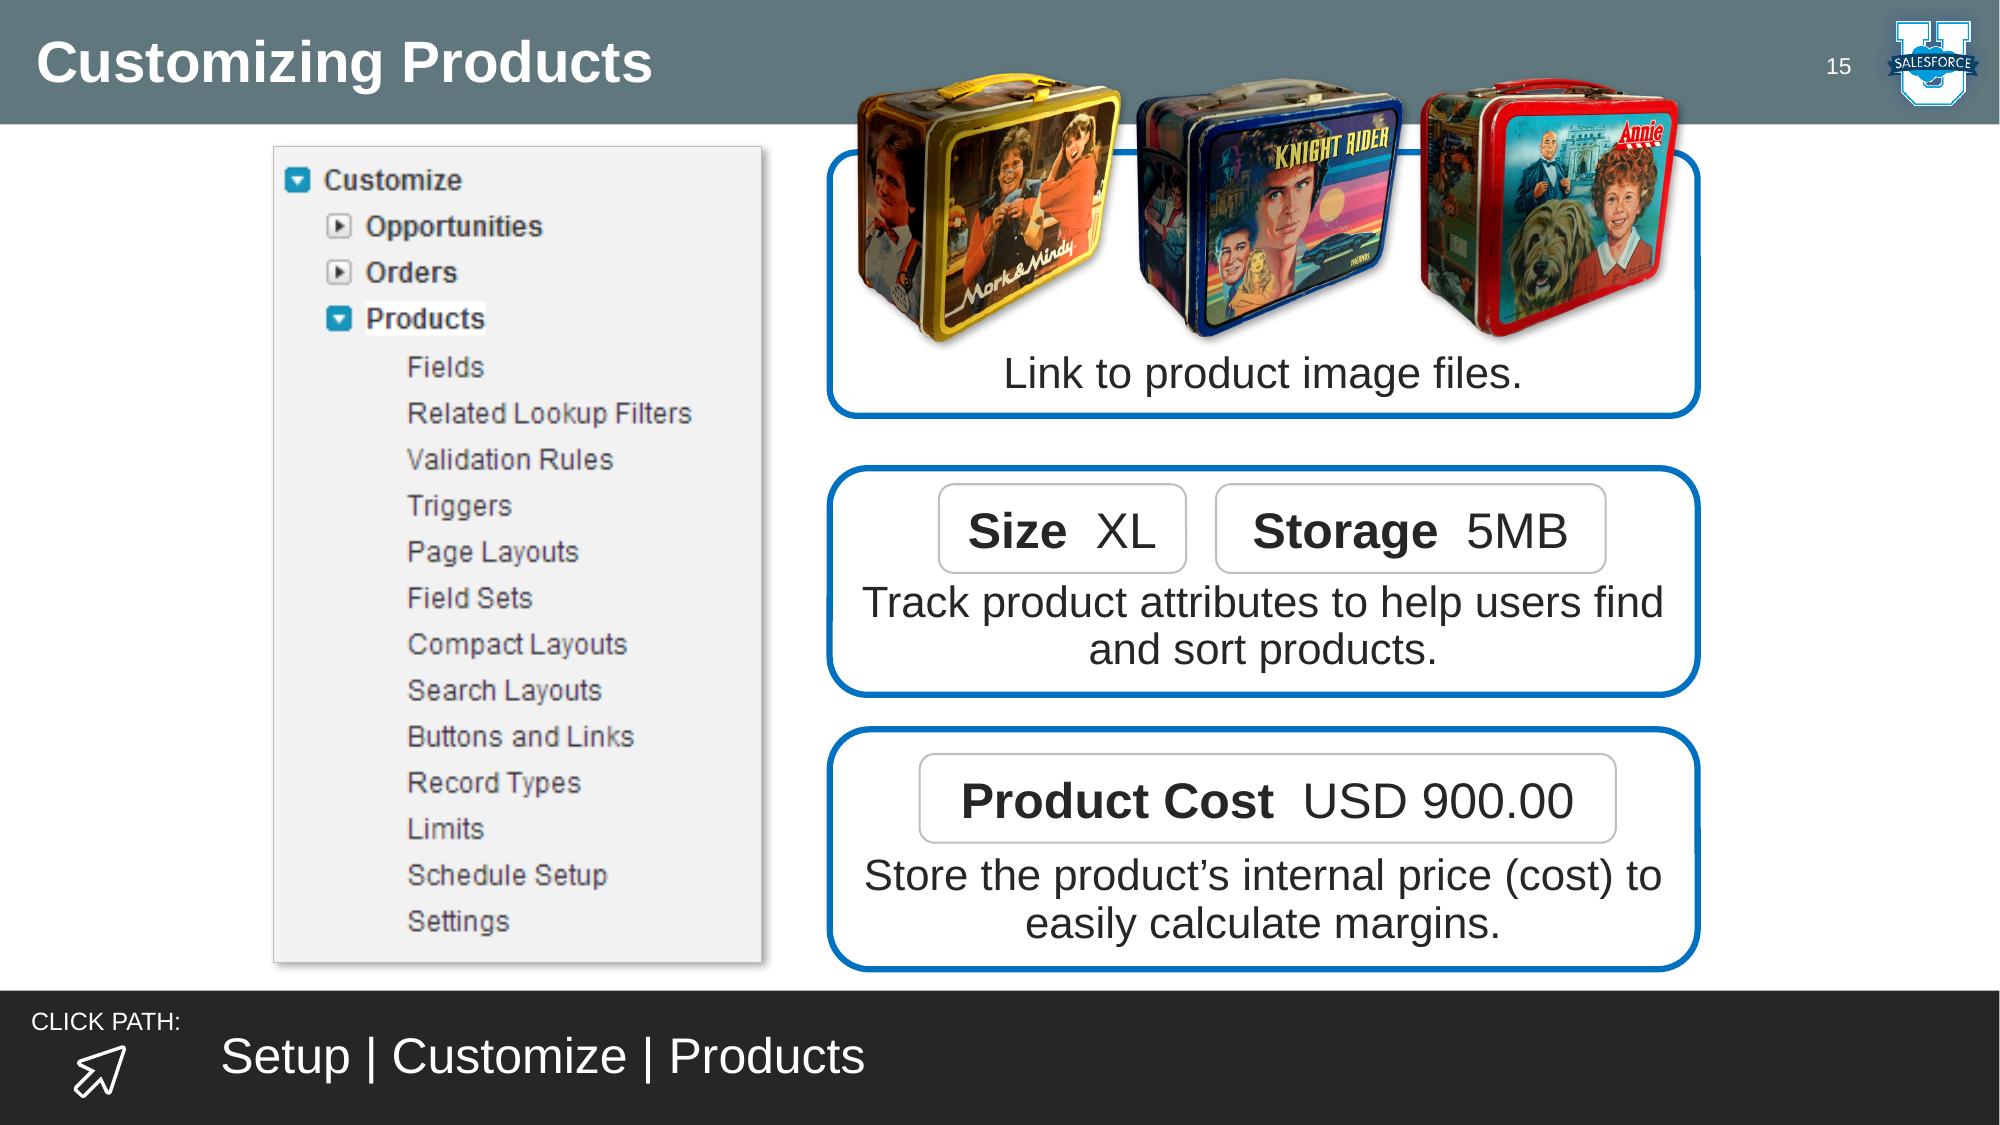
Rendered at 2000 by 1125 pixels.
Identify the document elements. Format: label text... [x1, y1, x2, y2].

text_box Link to product image files. [829, 152, 1698, 416]
picture [1136, 78, 1403, 337]
slide_number 15 [1787, 49, 1867, 82]
text_box Size XL [938, 484, 1187, 573]
picture [273, 147, 762, 962]
text_box Track product attributes to help users find and sort products. [829, 468, 1698, 695]
picture [857, 73, 1121, 342]
text_box Product Cost USD 900.00 [919, 754, 1616, 843]
text_box CLICK PATH: [0, 1000, 213, 1042]
picture [1419, 78, 1678, 337]
text_box [73, 1045, 127, 1099]
picture [1886, 20, 1979, 106]
text_box Storage 5MB [1216, 484, 1606, 573]
title Customizing Products [21, 0, 1782, 123]
text_box Setup | Customize | Products [0, 990, 2000, 1125]
text_box Store the product’s internal price (cost) to easily calculate margins. [829, 729, 1698, 970]
